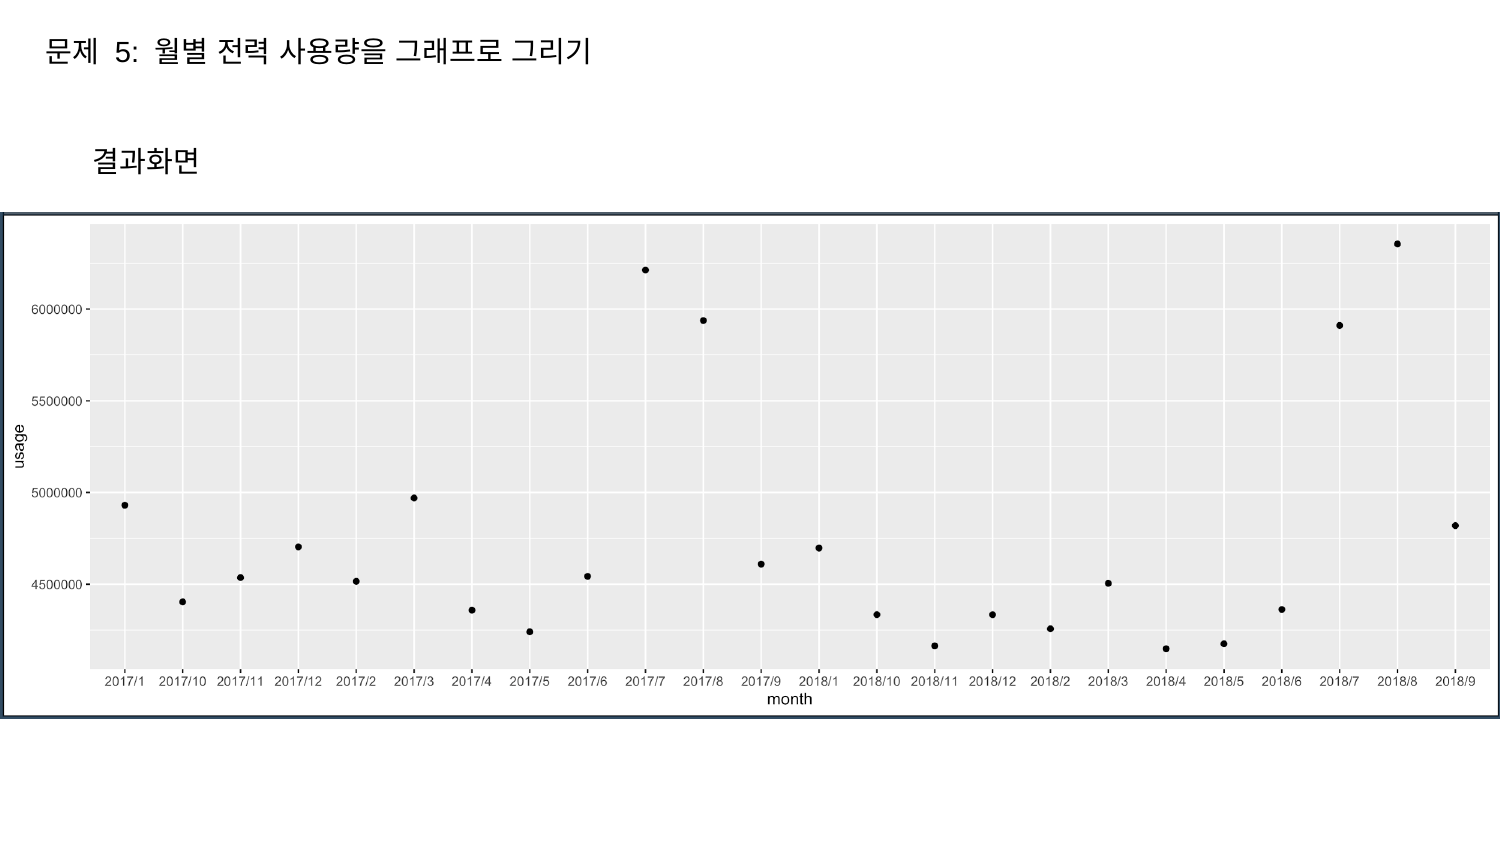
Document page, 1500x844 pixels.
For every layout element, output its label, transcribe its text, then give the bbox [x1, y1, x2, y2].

text_box 문제 5: 월별 전력 사용량을 그래프로 그리기 [30, 18, 1044, 80]
text_box 결과화면 [77, 128, 691, 200]
picture [0, 212, 1500, 720]
